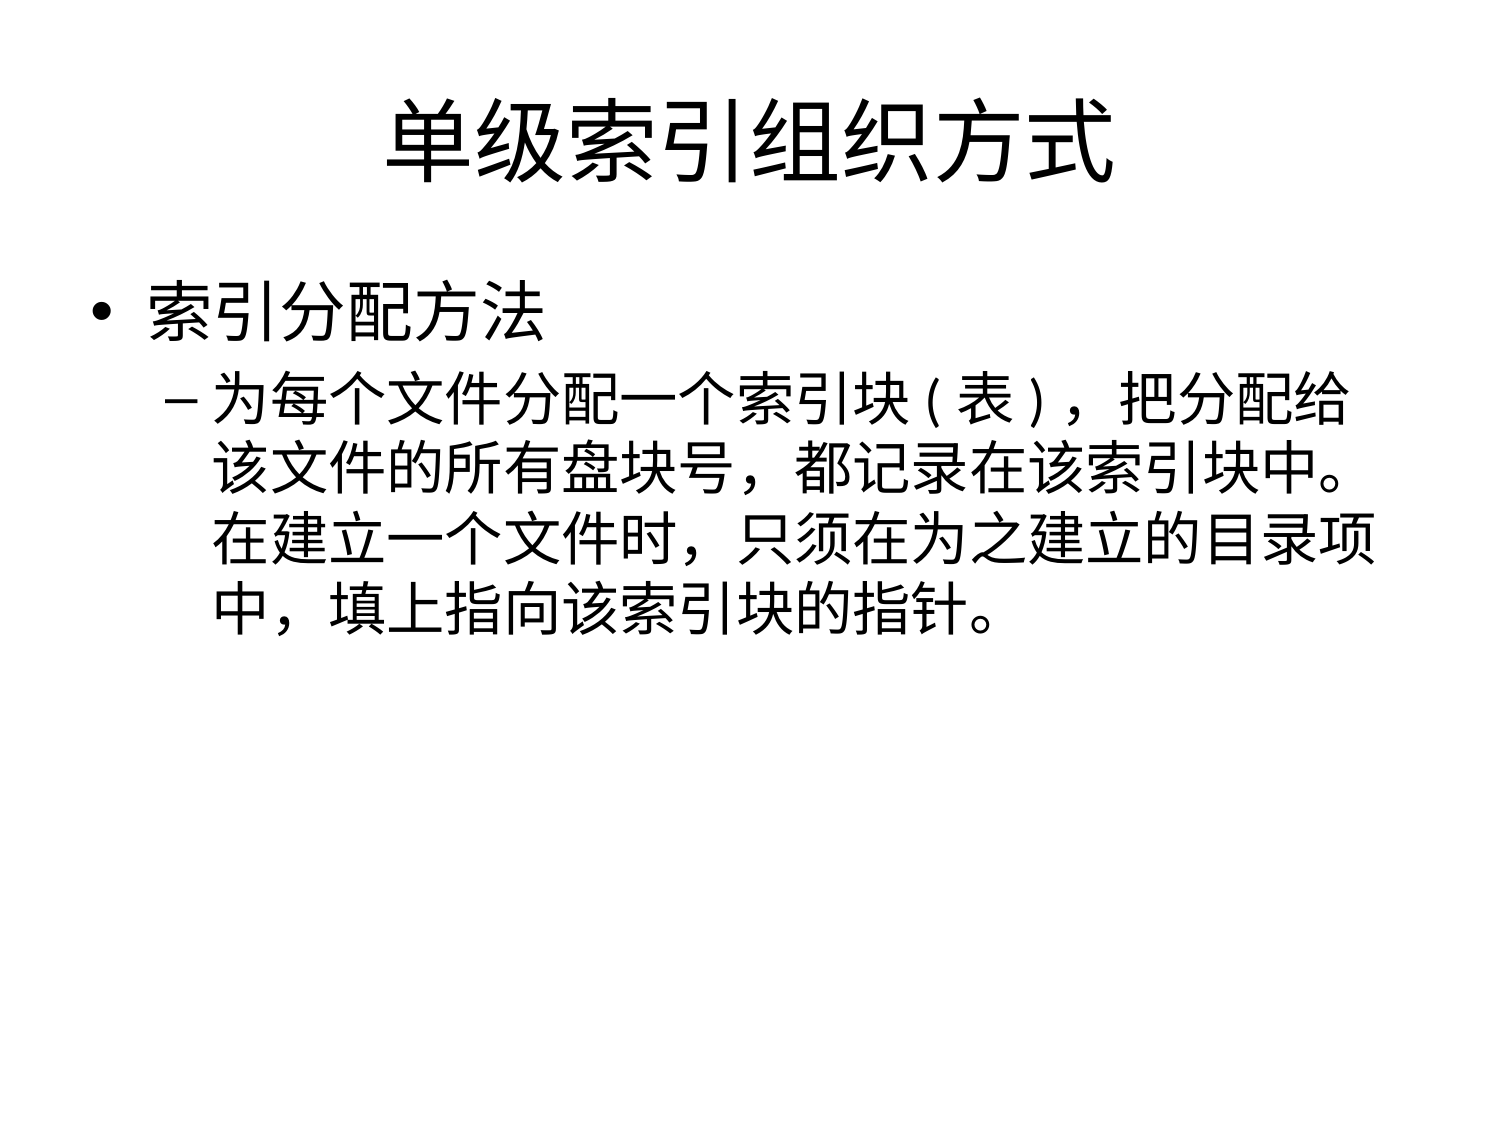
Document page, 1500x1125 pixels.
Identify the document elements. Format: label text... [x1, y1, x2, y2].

list 索引分配方法 为每个文件分配一个索引块(表)，把分配给该文件的所有盘块号，都记录在该索引块中。在建立一个文件时，只须在为之建立的目录项中，填上指向该索引块的指针。 [75, 262, 1425, 1005]
title 单级索引组织方式 [75, 45, 1425, 233]
